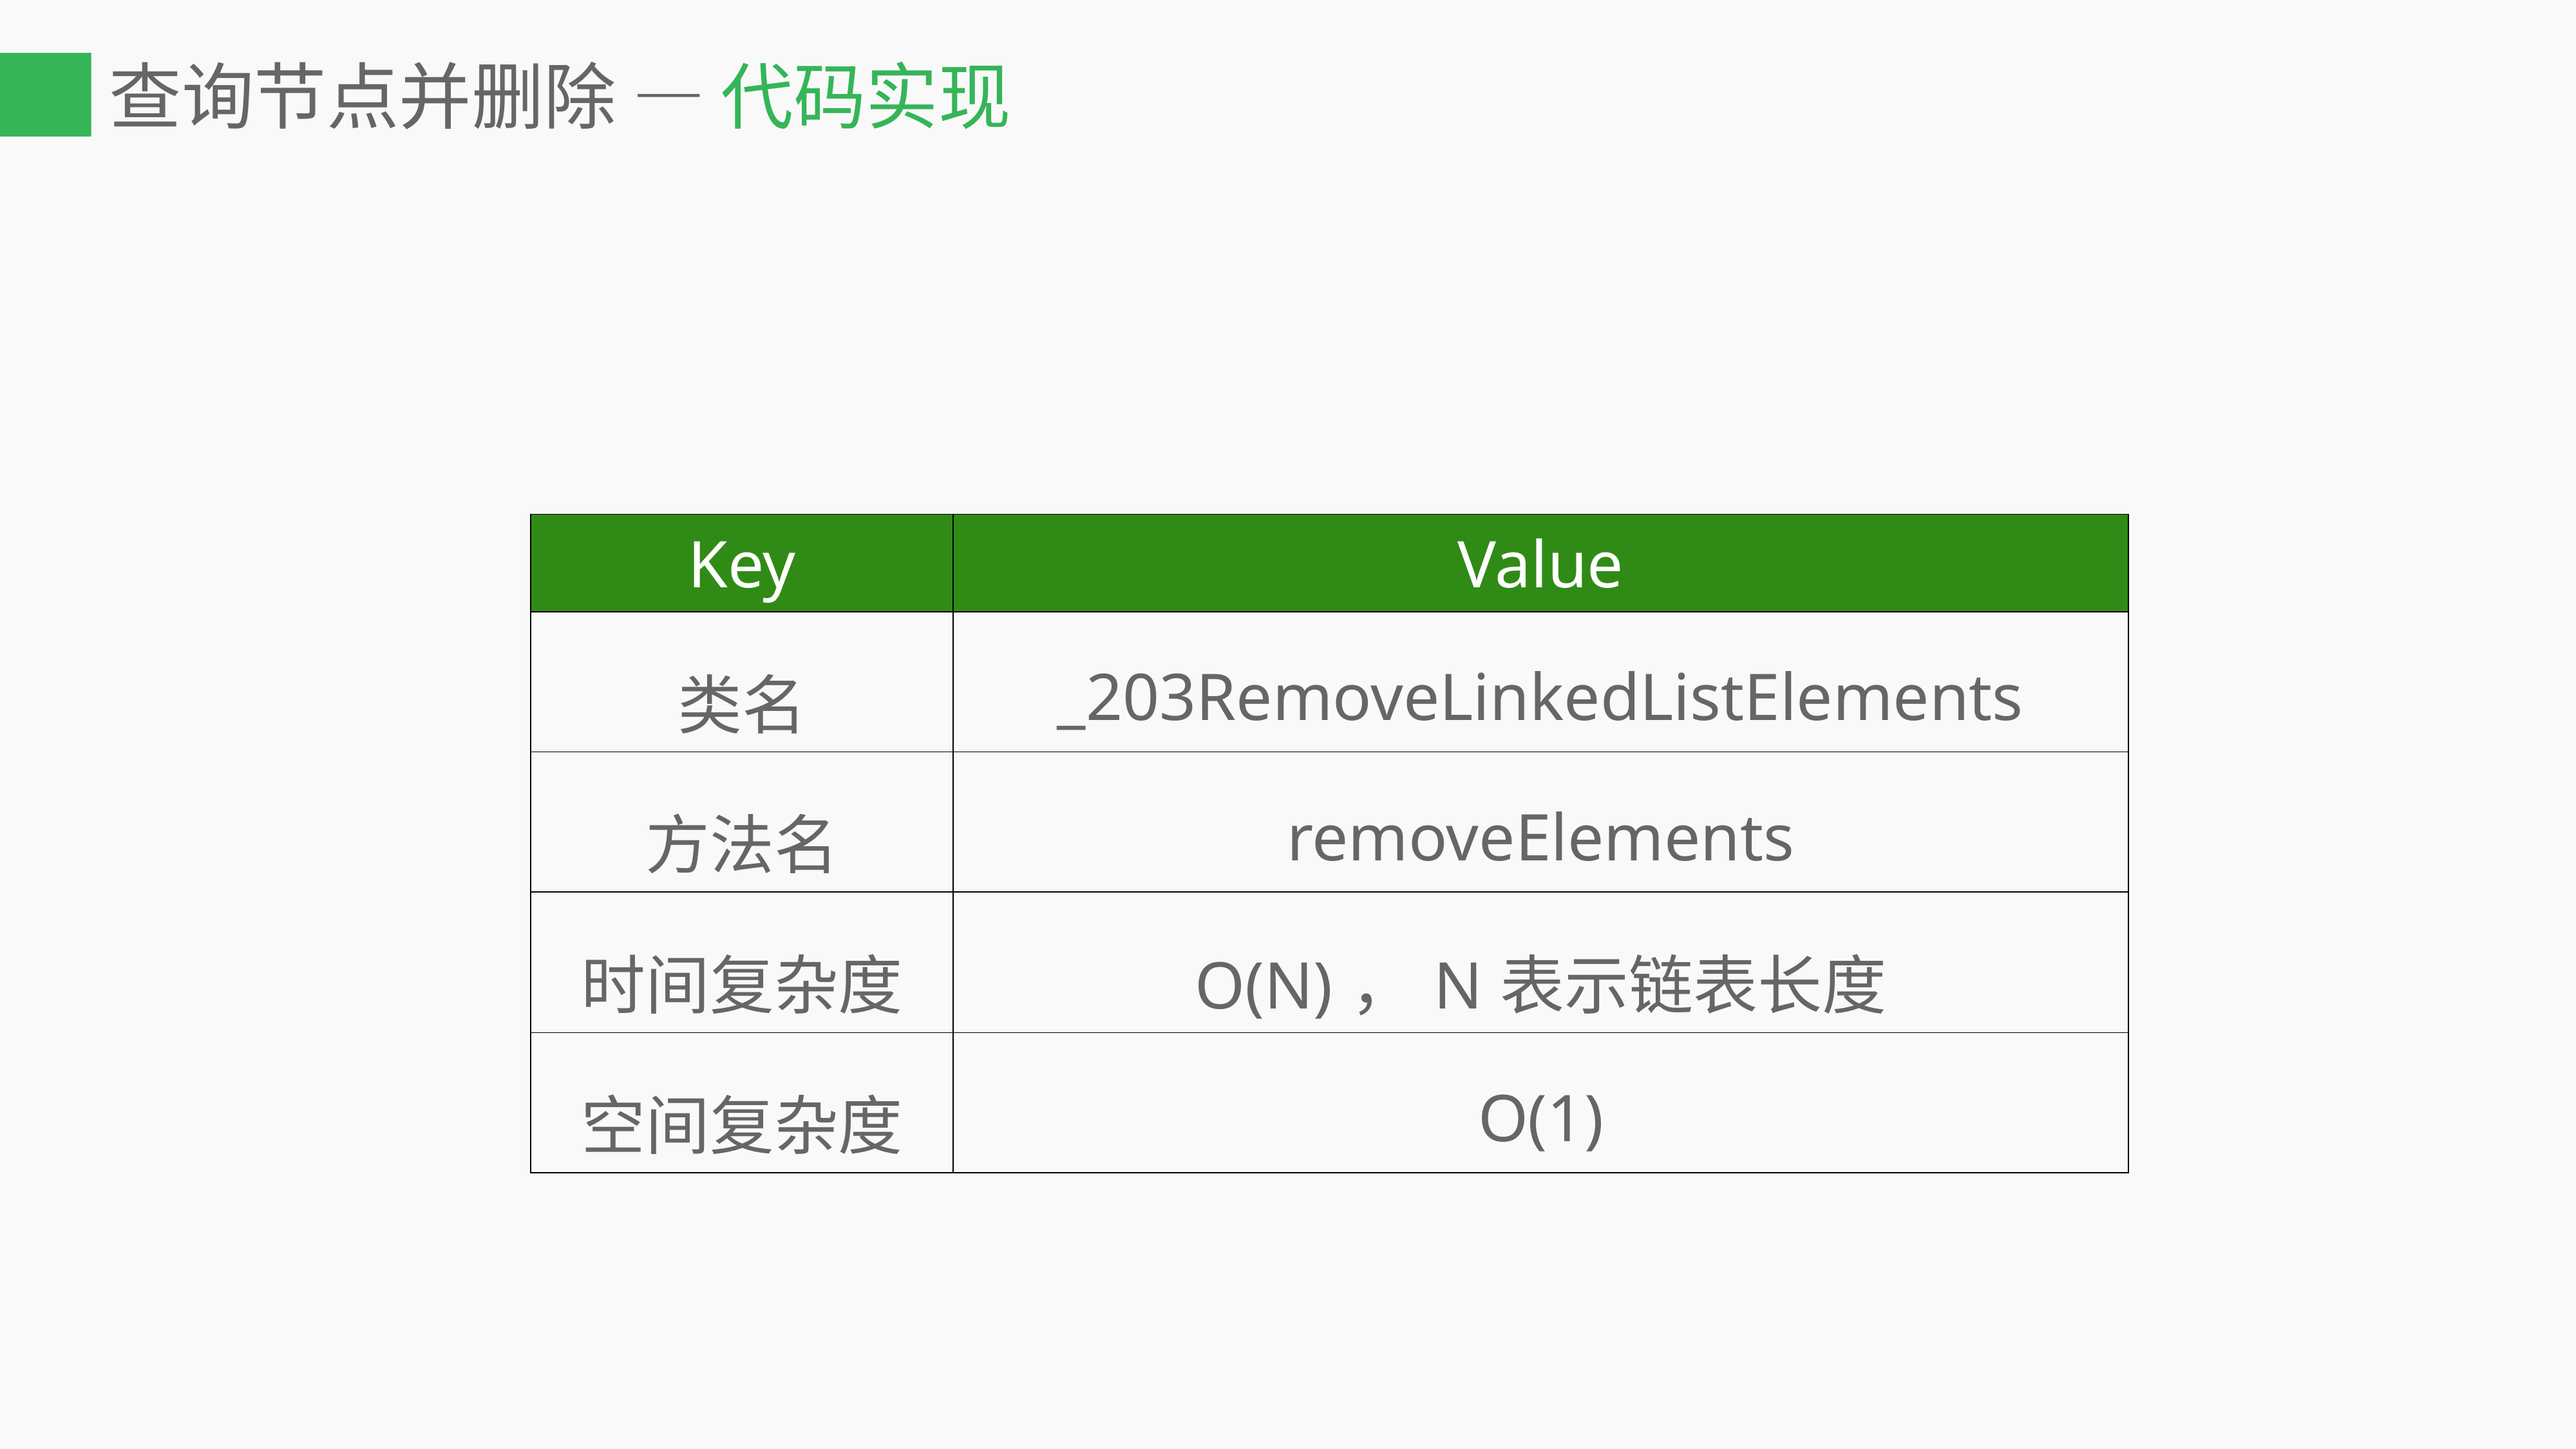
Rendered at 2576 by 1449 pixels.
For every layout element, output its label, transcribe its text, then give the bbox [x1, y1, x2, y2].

table_cell O(1) [954, 1033, 2128, 1172]
table_cell 空间复杂度 [531, 1033, 952, 1172]
table_cell O(N)，N表示链表长度 [954, 893, 2128, 1032]
table_header Key [531, 515, 952, 611]
table_cell 时间复杂度 [531, 893, 952, 1032]
table_cell 类名 [531, 612, 952, 752]
table_cell removeElements [954, 752, 2128, 891]
picture [0, 53, 91, 137]
table_header Value [954, 515, 2128, 611]
title 查询节点并删除 — 代码实现 [108, 44, 2540, 144]
table_cell 方法名 [531, 752, 952, 891]
table_cell _203RemoveLinkedListElements [954, 612, 2128, 752]
